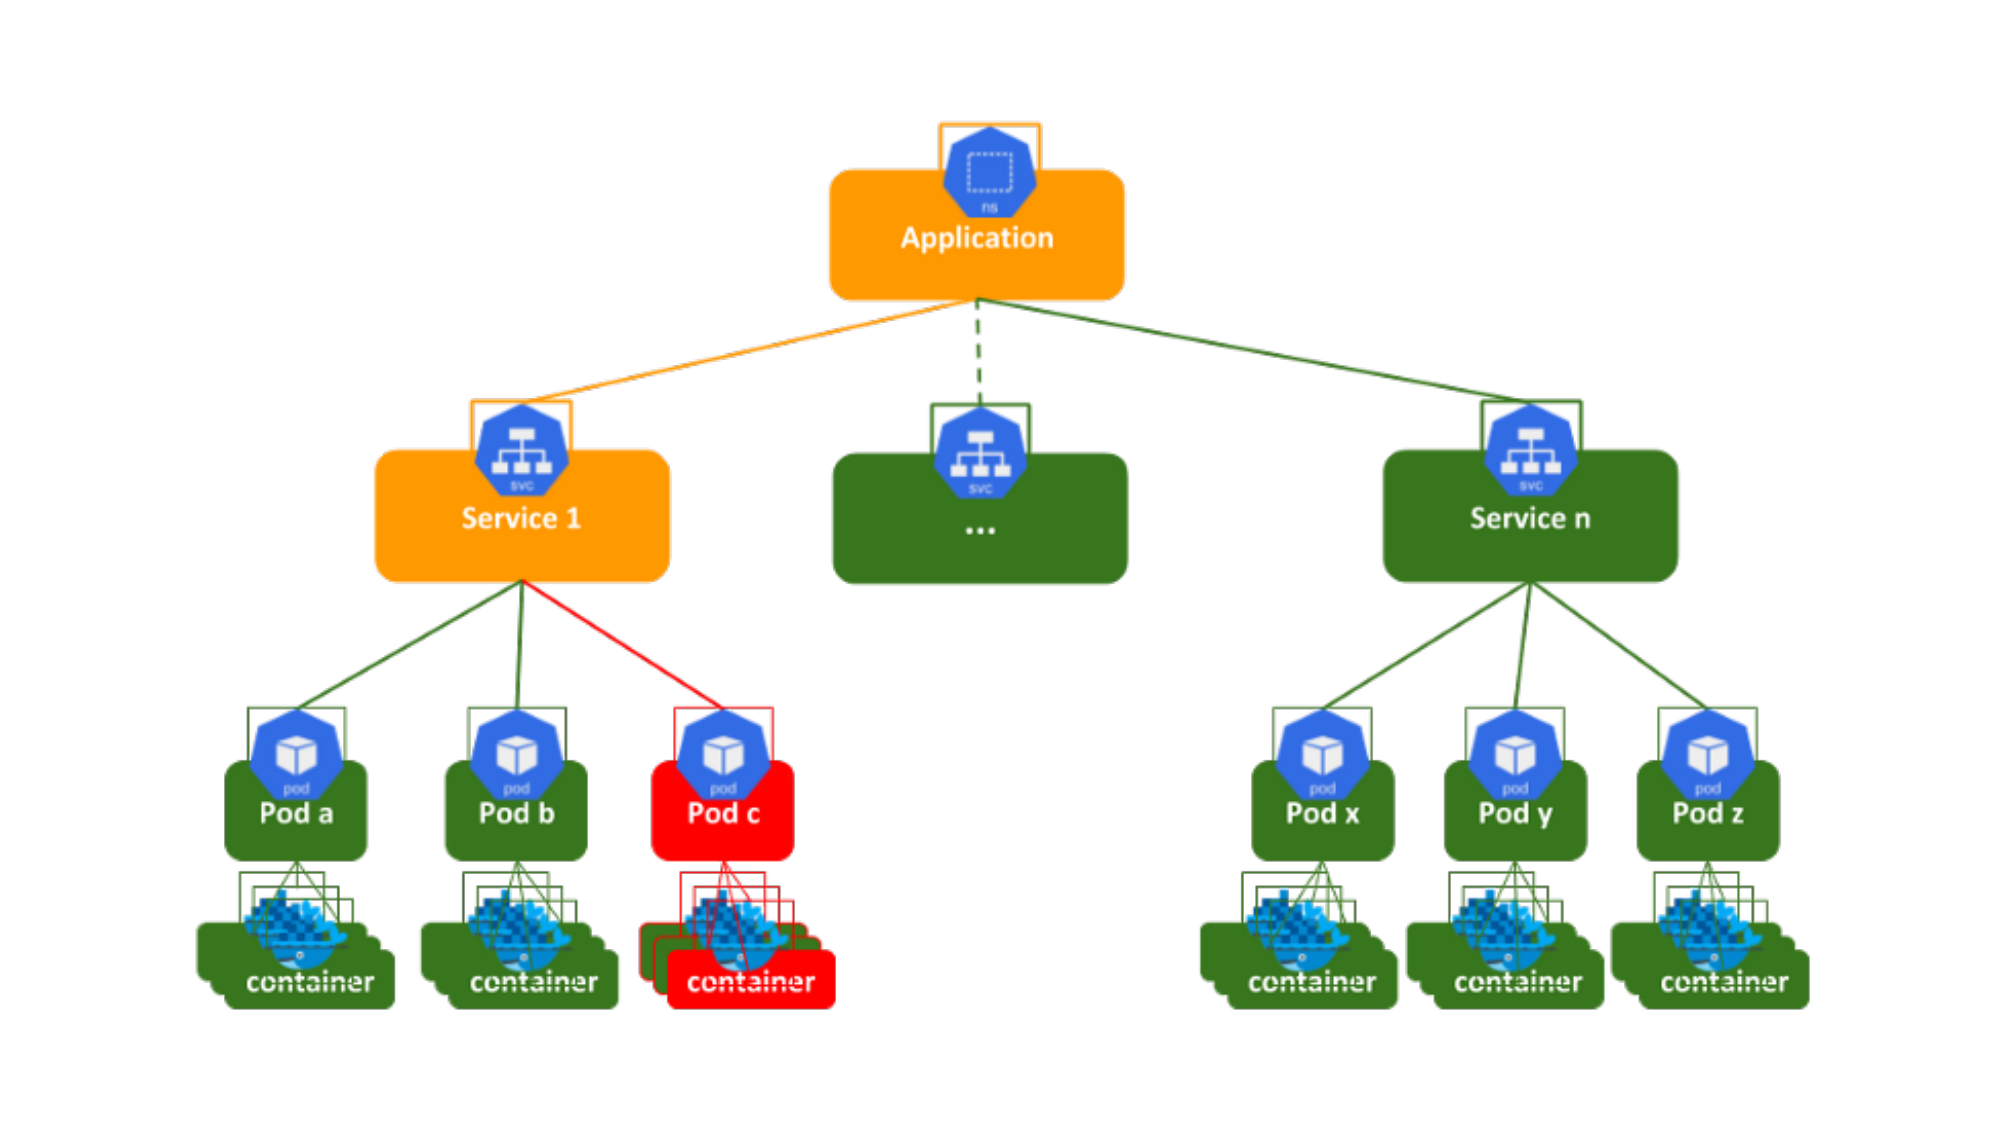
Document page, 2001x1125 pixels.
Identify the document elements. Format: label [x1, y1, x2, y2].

picture [180, 105, 1820, 1020]
